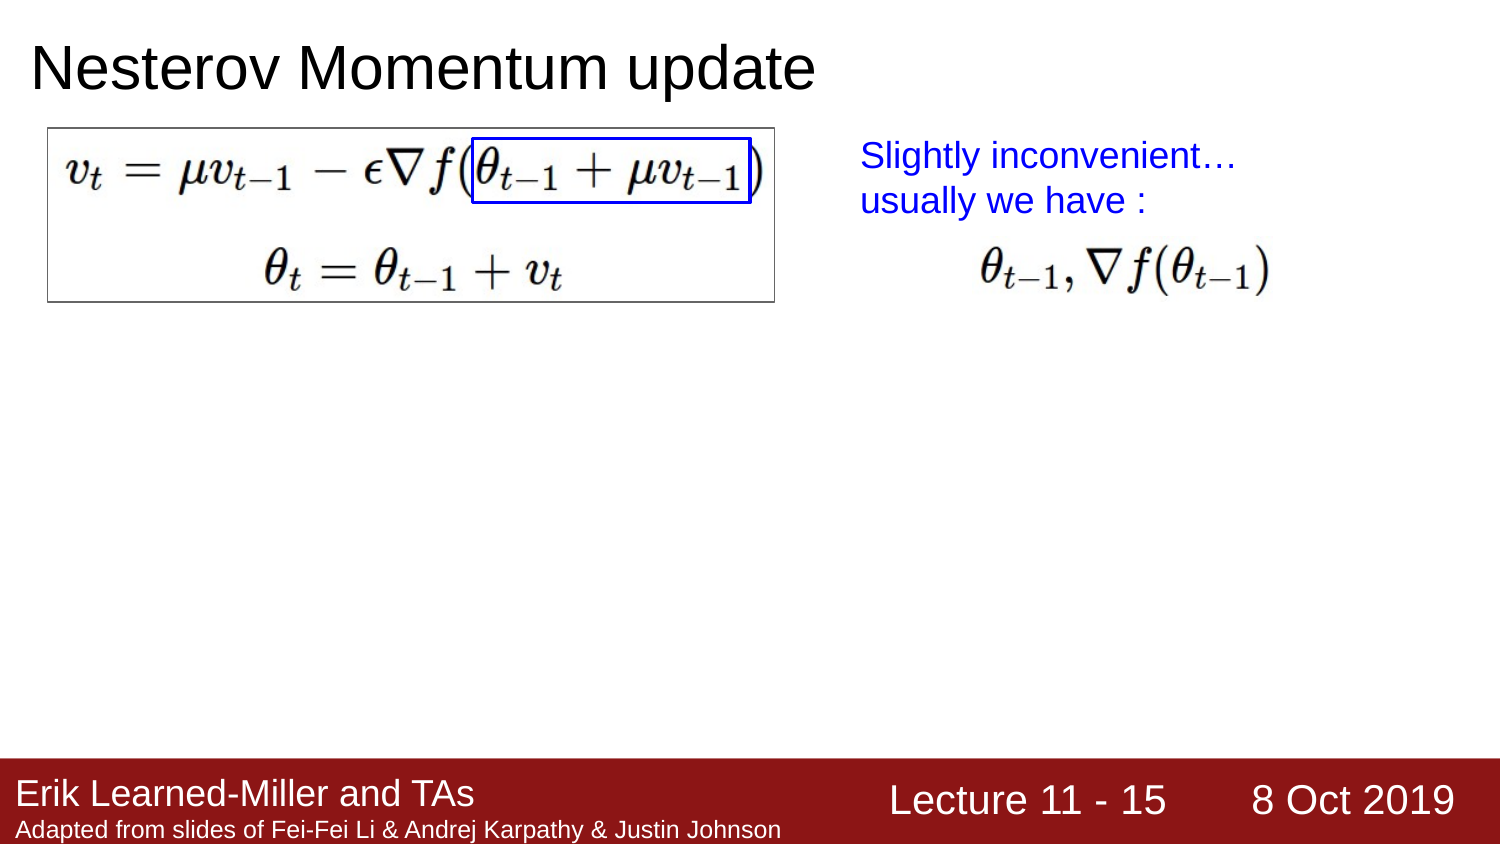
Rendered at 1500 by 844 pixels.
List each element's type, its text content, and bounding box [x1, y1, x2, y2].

picture [972, 236, 1274, 302]
slide_number ‹#› [1091, 765, 1182, 831]
text_box Slightly inconvenient… usually we have : [845, 116, 1500, 289]
text_box Nesterov Momentum update [15, 11, 938, 74]
picture [48, 128, 774, 302]
